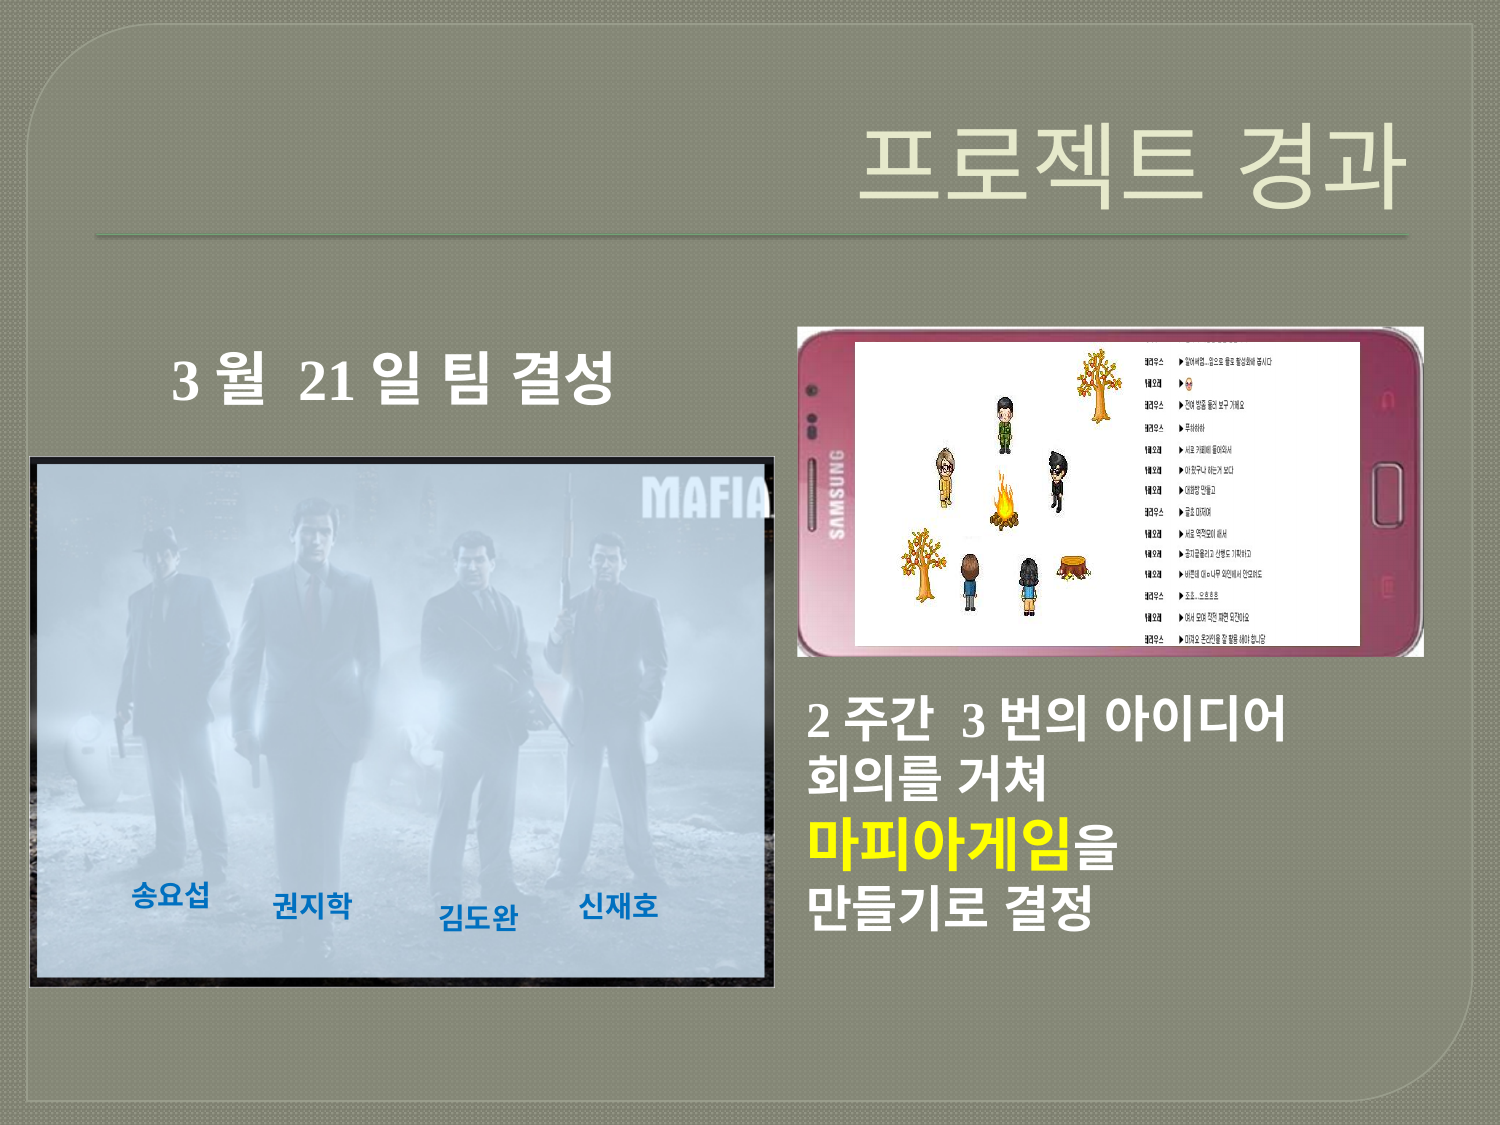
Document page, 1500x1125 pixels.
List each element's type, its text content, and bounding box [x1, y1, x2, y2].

text_box 3월 21일 팀 결성 [156, 334, 633, 420]
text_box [796, 326, 1424, 658]
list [29, 455, 776, 988]
title 프로젝트 경과 [75, 41, 1425, 230]
text_box 2주간 3번의 아이디어 회의를 거쳐 마피아게임을 만들기로 결정 [791, 680, 1500, 946]
